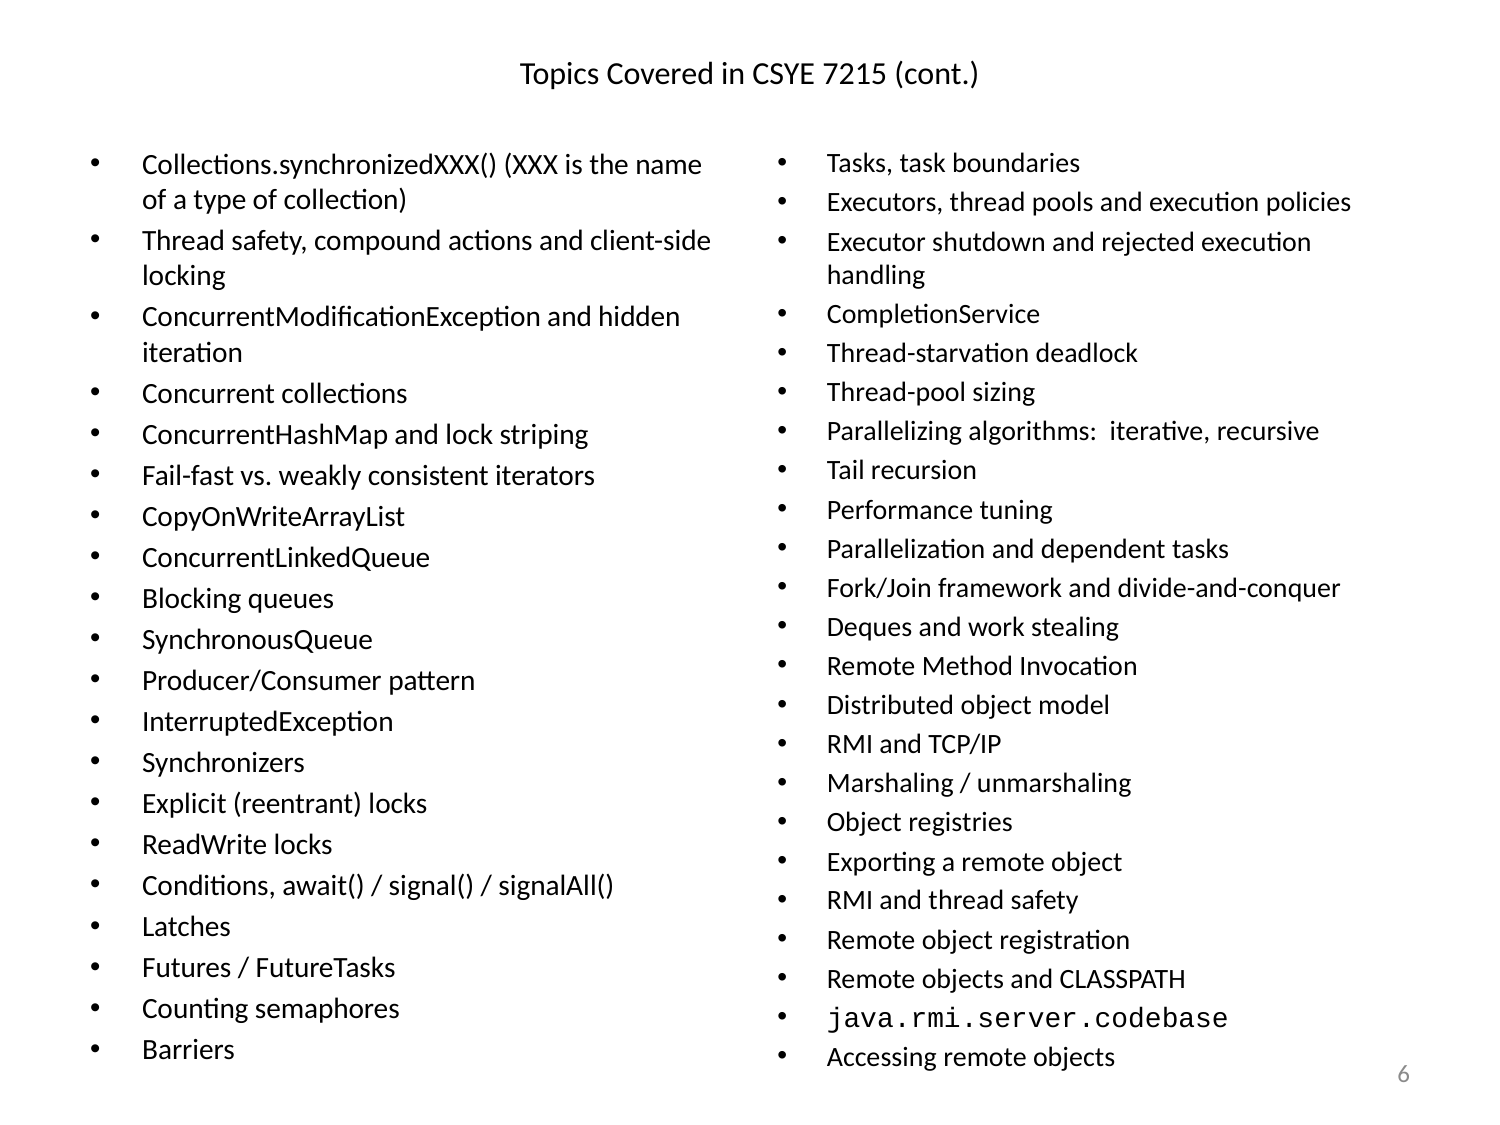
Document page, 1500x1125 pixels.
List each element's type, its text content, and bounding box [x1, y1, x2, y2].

list Collections.synchronizedXXX() (XXX is the name of a type of collection) Thread safety, compound actions and client-side locking ConcurrentModificationException and hidden iteration Concurrent collections ConcurrentHashMap and lock striping Fail-fast vs. weakly consistent iterators CopyOnWriteArrayList ConcurrentLinkedQueue Blocking queues SynchronousQueue Producer/Consumer pattern InterruptedException Synchronizers Explicit (reentrant) locks ReadWrite locks Conditions, await() / signal() / signalAll() Latches Futures / FutureTasks Counting semaphores Barriers [75, 137, 738, 1088]
title Topics Covered in CSYE 7215 (cont.) [75, 45, 1425, 100]
text_box Tasks, task boundaries Executors, thread pools and execution policies Executor shutdown and rejected execution handling CompletionService Thread-starvation deadlock Thread-pool sizing Parallelizing algorithms: iterative, recursive Tail recursion Performance tuning Parallelization and dependent tasks Fork/Join framework and divide-and-conquer Deques and work stealing Remote Method Invocation Distributed object model RMI and TCP/IP Marshaling / unmarshaling Object registries Exporting a remote object RMI and thread safety Remote object registration Remote objects and CLASSPATH java.rmi.server.codebase Accessing remote objects [762, 137, 1425, 1100]
